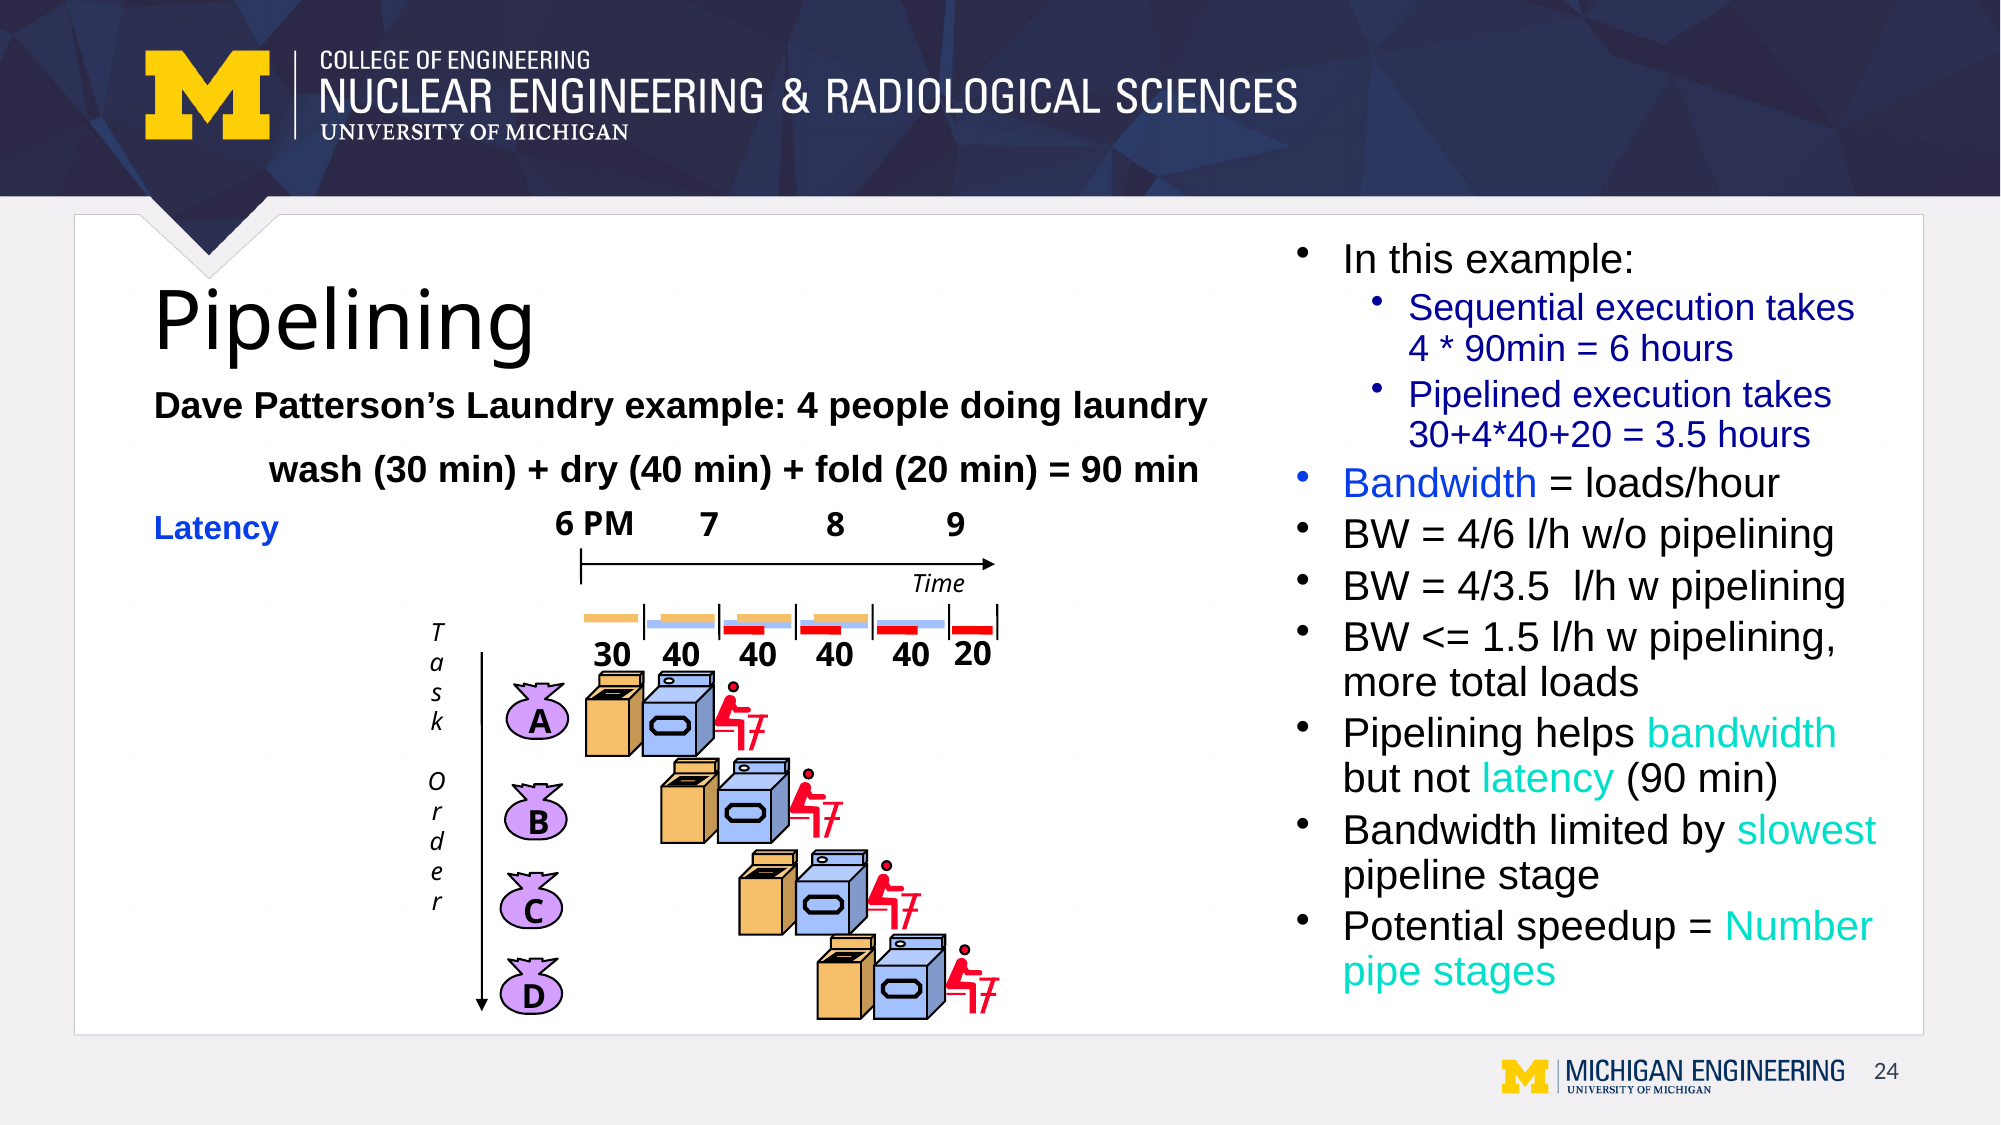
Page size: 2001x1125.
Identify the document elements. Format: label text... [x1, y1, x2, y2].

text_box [411, 494, 1009, 1024]
text_box Dave Patterson’s Laundry example: 4 people doing laundry wash (30 min) + dry (40 min) + fold (20 min) = 90 min Latency [138, 373, 1402, 554]
text_box In this example: Sequential execution takes 4 * 90min = 6 hours Pipelined execution takes 30+4*40+20 = 3.5 hours Bandwidth = loads/hour BW = 4/6 l/h w/o pipelining BW = 4/3.5 l/h w pipelining BW <= 1.5 l/h w pipelining, more total loads Pipelining helps bandwidth but not latency (90 min) Bandwidth limited by slowest pipeline stage Potential speedup = Number pipe stages [1281, 230, 1905, 1002]
title Pipelining [137, 269, 1281, 375]
picture [0, 0, 2001, 1125]
